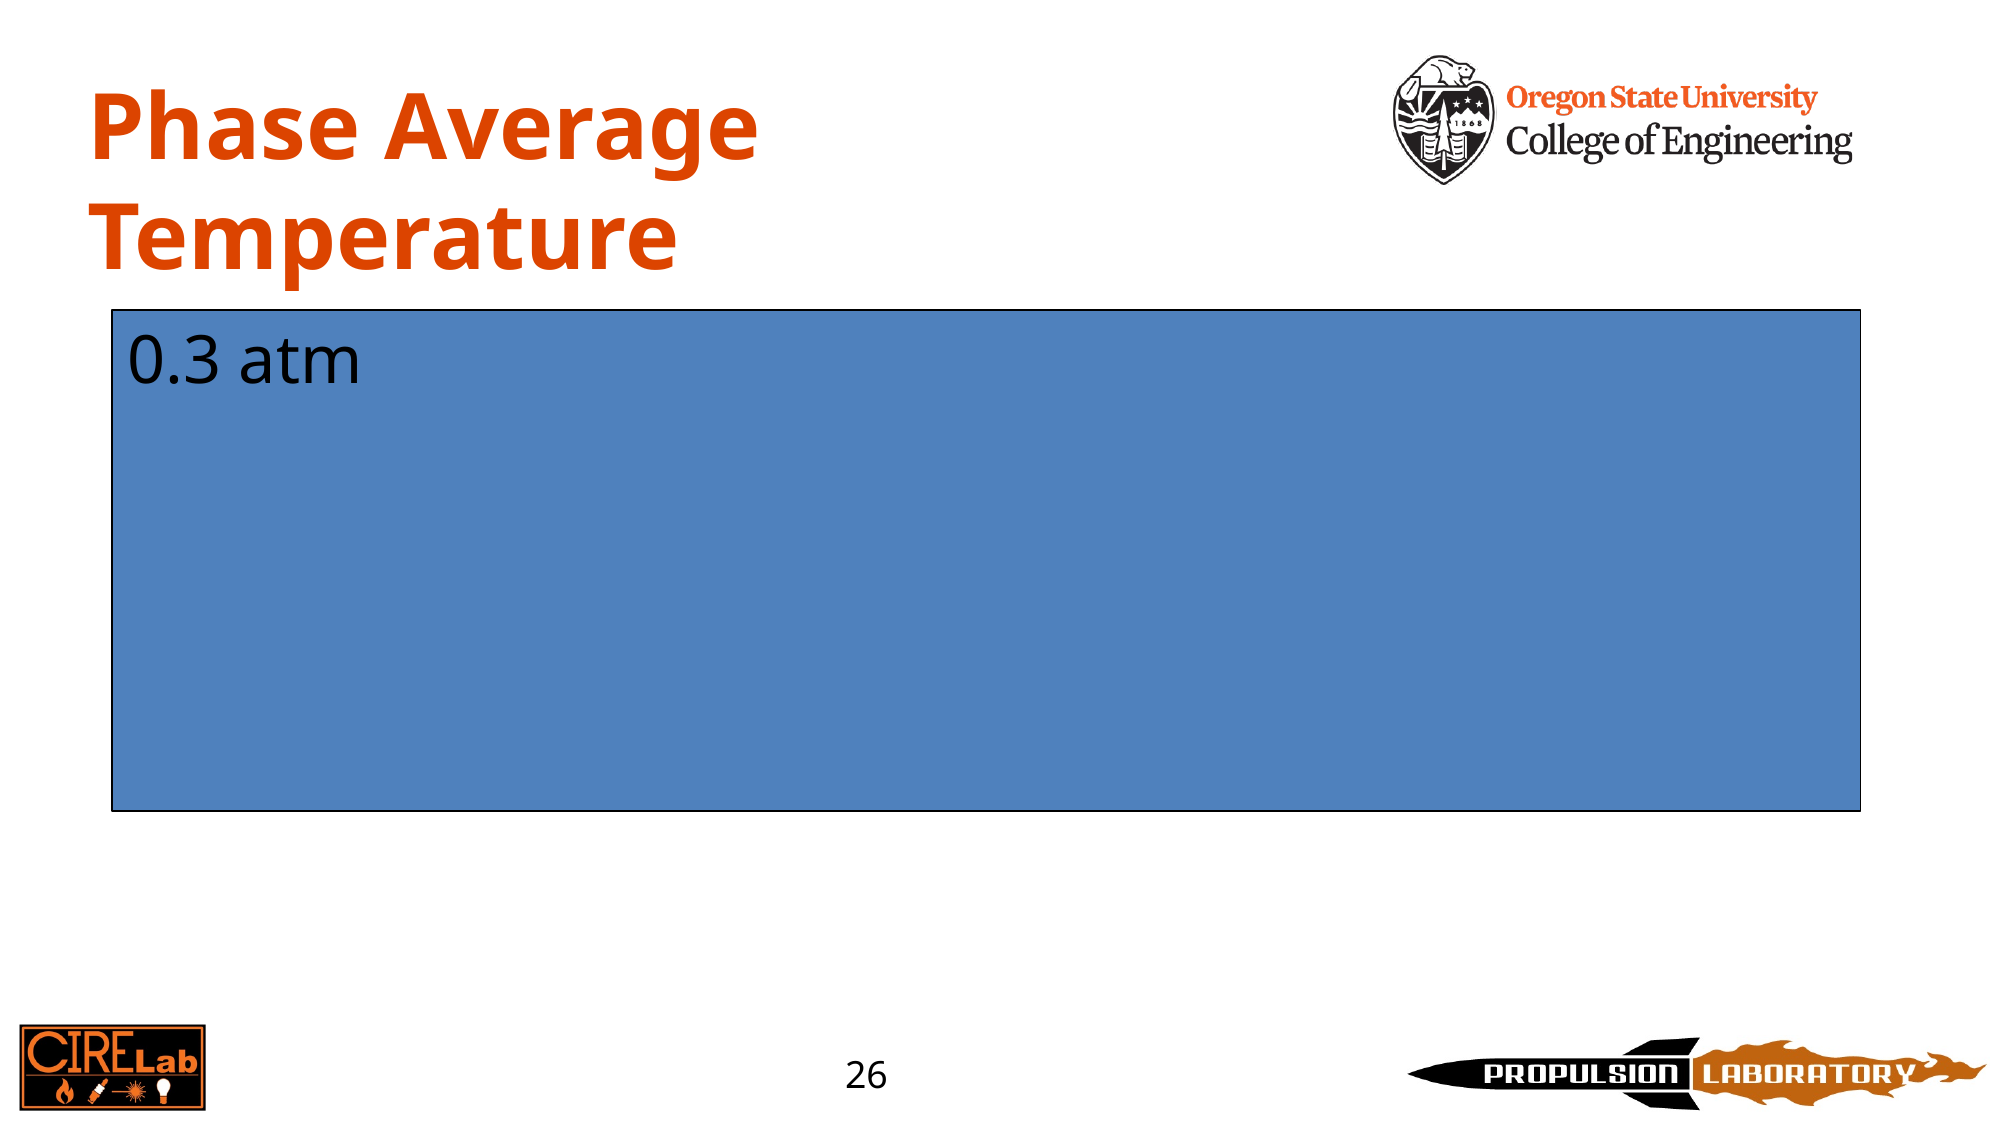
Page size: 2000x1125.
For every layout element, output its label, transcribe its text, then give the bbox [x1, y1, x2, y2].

picture [19, 1024, 206, 1111]
footer 26 [549, 1043, 1183, 1104]
picture [1401, 1034, 1990, 1112]
title Phase Average Temperature [72, 60, 1379, 256]
text_box 0.3 atm [112, 309, 1861, 811]
